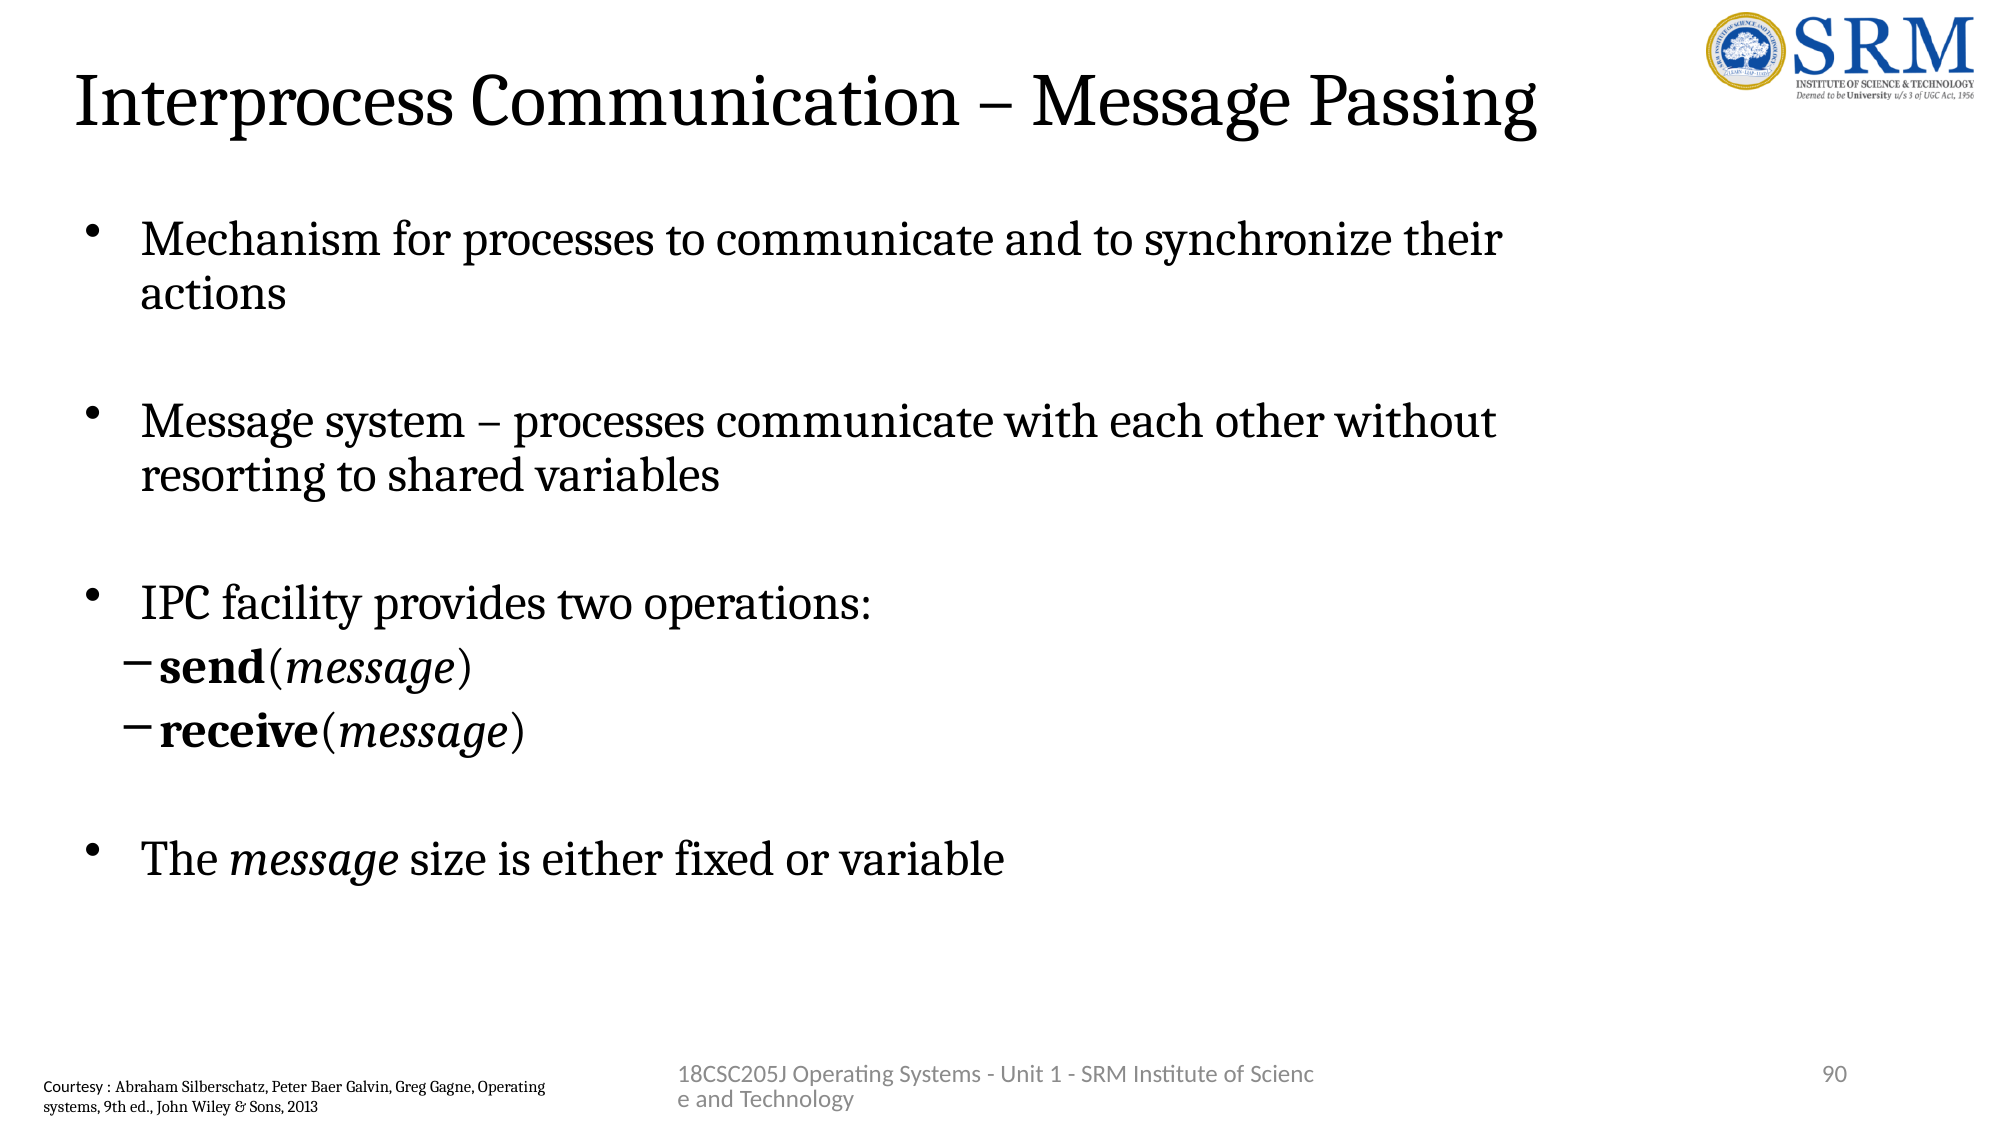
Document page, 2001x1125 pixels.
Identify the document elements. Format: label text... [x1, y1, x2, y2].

text_box Mechanism for processes to communicate and to synchronize their actions Message system – processes communicate with each other without resorting to shared variables IPC facility provides two operations: send(message) receive(message) The message size is either fixed or variable [84, 212, 1648, 951]
text_box Courtesy : Abraham Silberschatz, Peter Baer Galvin, Greg Gagne, Operating systems, 9th ed., John Wiley & Sons, 2013 [28, 1068, 588, 1125]
slide_number 90 [1412, 1042, 1863, 1103]
title Interprocess Communication – Message Passing [59, 20, 1774, 183]
footer 18CSC205J Operating Systems - Unit 1 - SRM Institute of Science and Technology [662, 1042, 1338, 1103]
picture [1706, 12, 1974, 100]
